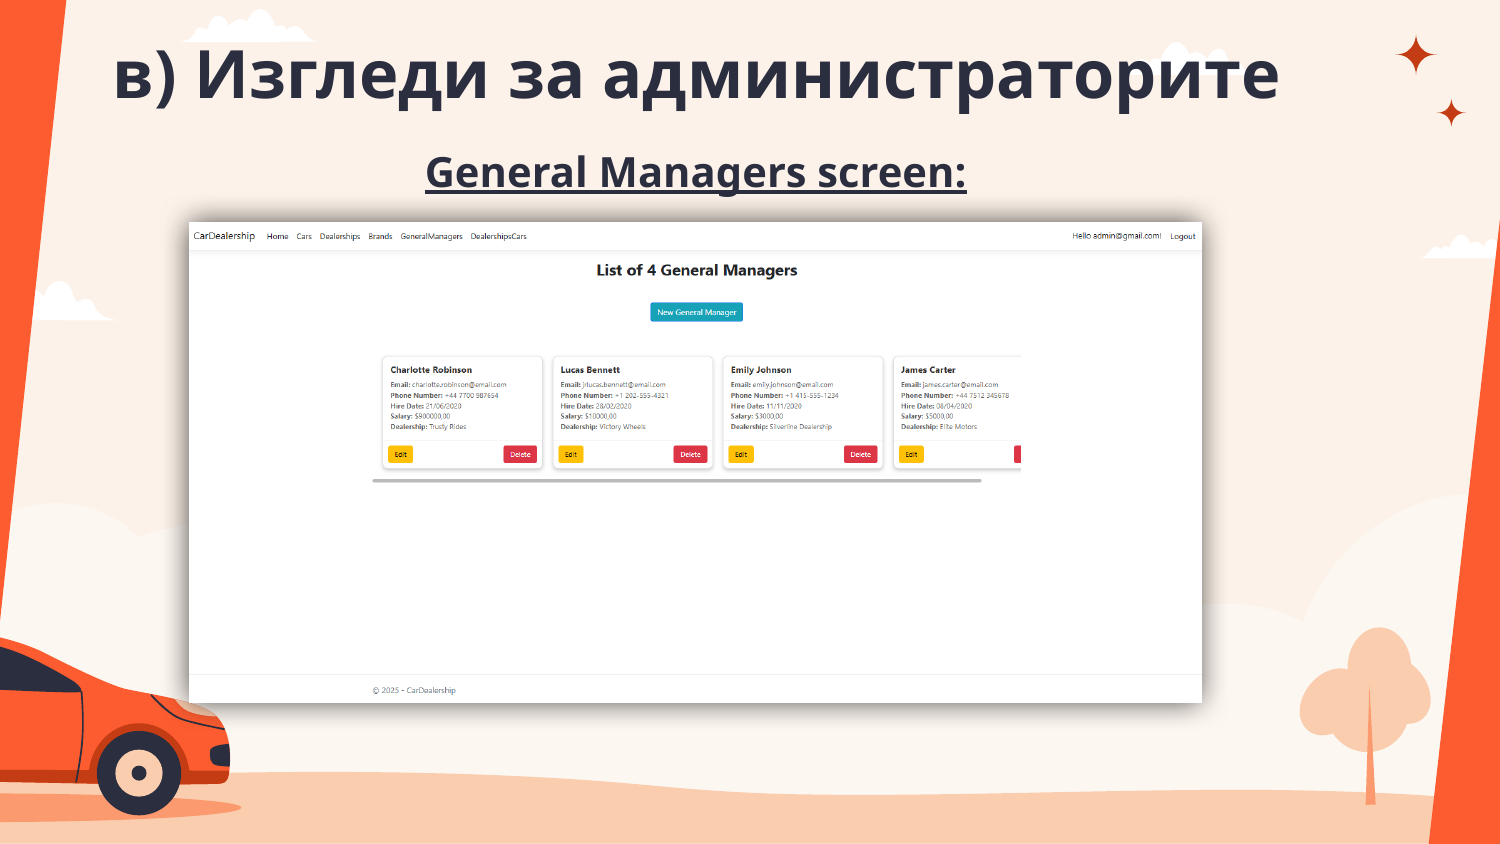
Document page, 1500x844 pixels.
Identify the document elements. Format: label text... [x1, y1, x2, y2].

subtitle General Managers screen: [190, 130, 1202, 194]
picture [189, 222, 1202, 703]
text_box в) Изгледи за администраторите [97, 17, 1483, 120]
